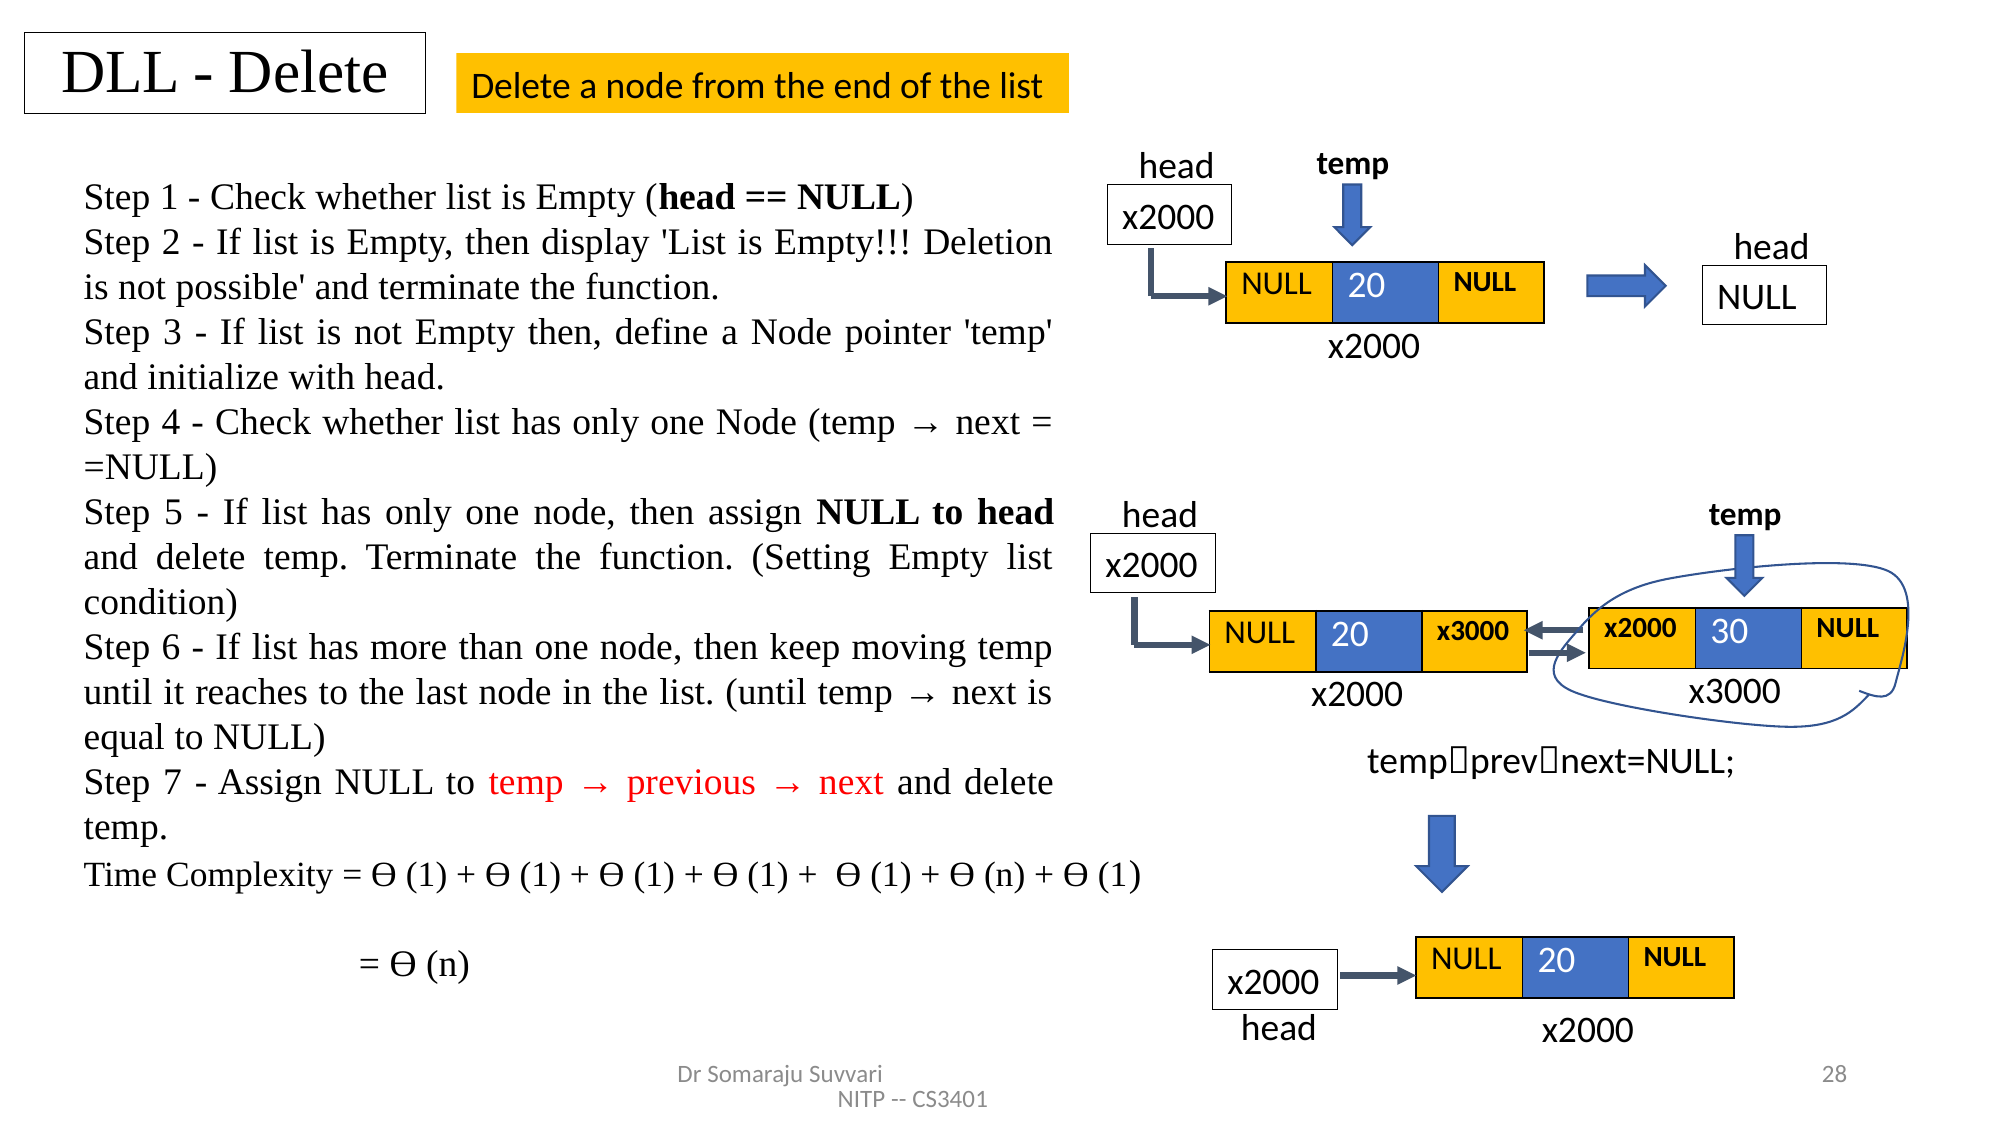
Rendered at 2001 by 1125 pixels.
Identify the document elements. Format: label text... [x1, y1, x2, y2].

text_box [1552, 562, 1910, 728]
table_header NULL [1439, 263, 1543, 322]
text_box NULL [1702, 265, 1827, 325]
text_box tempprevnext=NULL; [1352, 729, 1802, 789]
text_box head [1226, 995, 1351, 1056]
table_header NULL [1227, 263, 1332, 322]
text_box head [1718, 214, 1844, 275]
table_header 20 [1333, 263, 1438, 313]
text_box x2000 [1296, 661, 1431, 722]
text_box Delete a node from the end of the list [456, 53, 1069, 113]
text_box Step 1 - Check whether list is Empty (head == NULL) Step 2 - If list is Empty, then display 'List is Empty!!! Deletion is not possible' and terminate the function. Step 3 - If list is not Empty then, define a Node pointer 'temp' and initialize with head. Step 4 - Check whether list has only one Node (temp → next = =NULL) Step 5 - If list has only one node, then assign NULL to head and delete temp. Terminate the function. (Setting Empty list condition) Step 6 - If list has more than one node, then keep moving temp until it reaches to the last node in the list. (until temp → next is equal to NULL) Step 7 - Assign NULL to temp → previous → next and delete temp. [68, 164, 1069, 841]
text_box [1331, 189, 1373, 247]
text_box x2000 [1090, 533, 1216, 593]
table_header 20 [1317, 612, 1421, 661]
text_box head [1107, 482, 1232, 543]
footer Dr Somaraju Suvvari NITP -- CS3401 [662, 1042, 1338, 1103]
slide_number 28 [1412, 1042, 1863, 1103]
text_box [1723, 540, 1765, 598]
text_box temp [1694, 484, 1809, 540]
text_box x2000 [1212, 949, 1338, 1010]
text_box x2000 [1107, 184, 1232, 245]
text_box [1586, 262, 1668, 310]
text_box temp [1301, 134, 1417, 189]
table_header 20 [1523, 938, 1628, 997]
text_box [1413, 814, 1471, 894]
table_header NULL [1901, 650, 1906, 668]
table_header NULL [1417, 938, 1522, 997]
title DLL - Delete [24, 32, 426, 114]
text_box x2000 [1527, 997, 1662, 1042]
text_box head [1123, 134, 1249, 194]
text_box x2000 [1313, 313, 1448, 373]
table_header NULL [1629, 938, 1733, 997]
text_box Time Complexity = Ɵ (1) + Ɵ (1) + Ɵ (1) + Ɵ (1) + Ɵ (1) + Ɵ (n) + Ɵ (1) = Ɵ (n) [68, 841, 1164, 991]
table_header x3000 [1423, 612, 1526, 671]
table_header NULL [1210, 612, 1315, 671]
